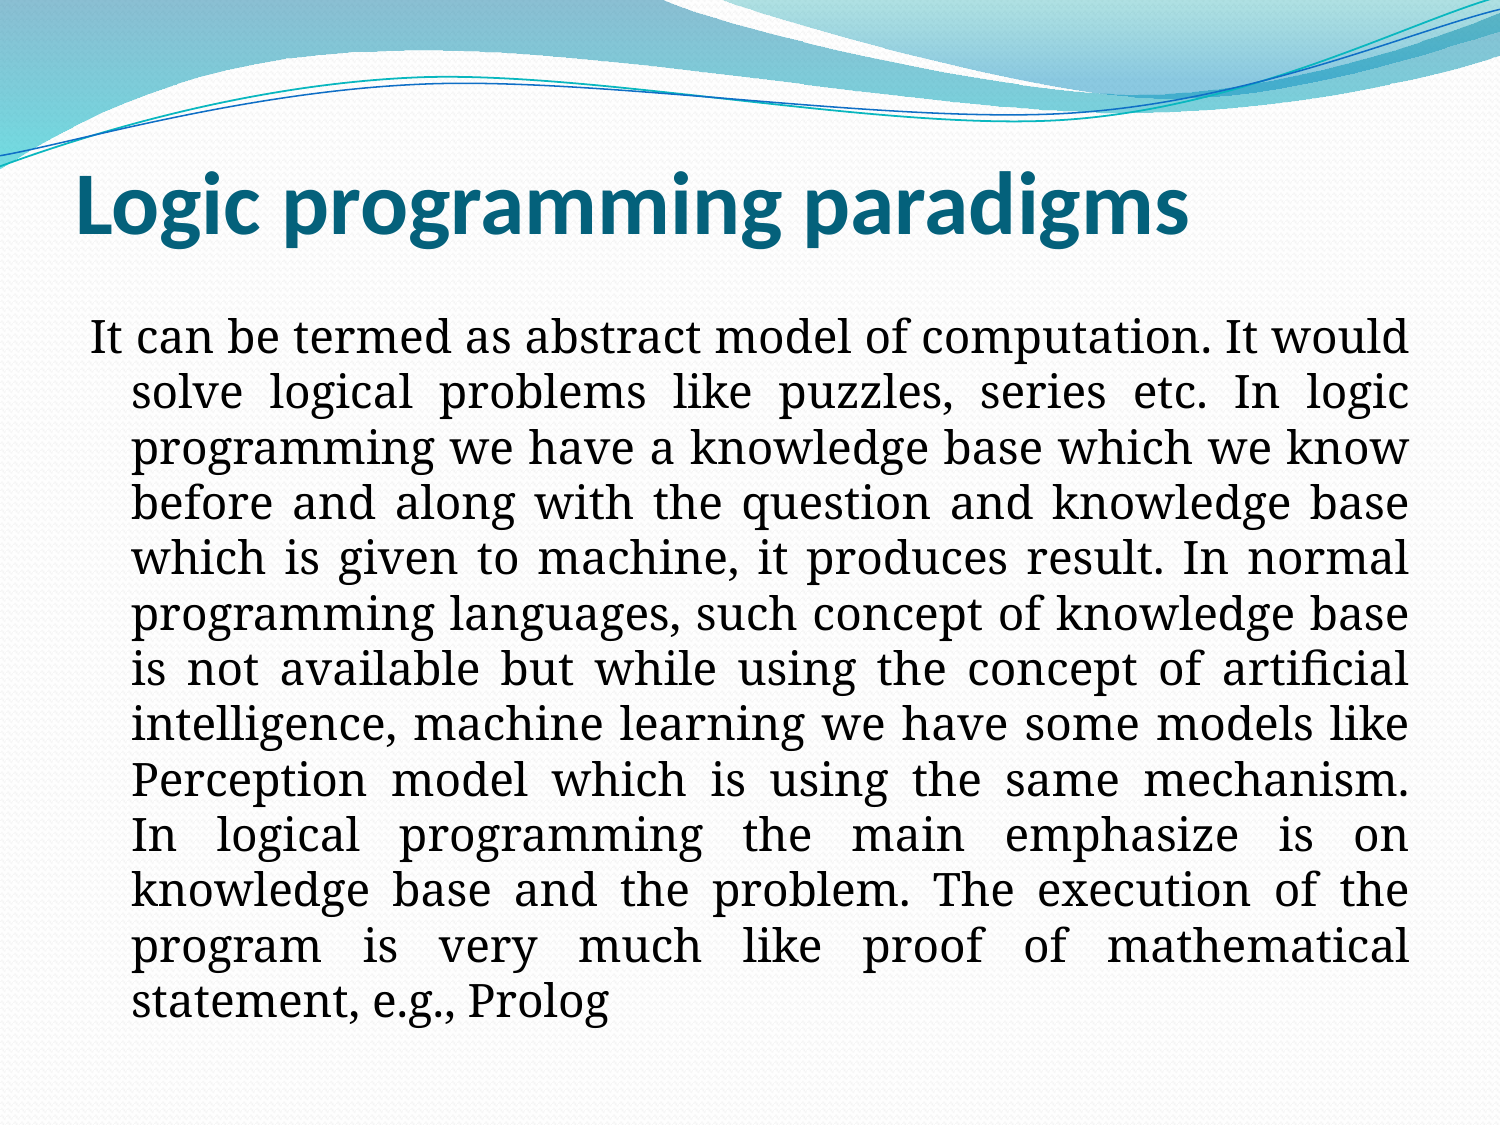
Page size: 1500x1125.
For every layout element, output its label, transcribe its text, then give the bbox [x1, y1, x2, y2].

title Logic programming paradigms [75, 137, 1425, 253]
list It can be termed as abstract model of computation. It would solve logical problems like puzzles, series etc. In logic programming we have a knowledge base which we know before and along with the question and knowledge base which is given to machine, it produces result. In normal programming languages, such concept of knowledge base is not available but while using the concept of artificial intelligence, machine learning we have some models like Perception model which is using the same mechanism. In logical programming the main emphasize is on knowledge base and the problem. The execution of the program is very much like proof of mathematical statement, e.g., Prolog [75, 299, 1425, 1088]
